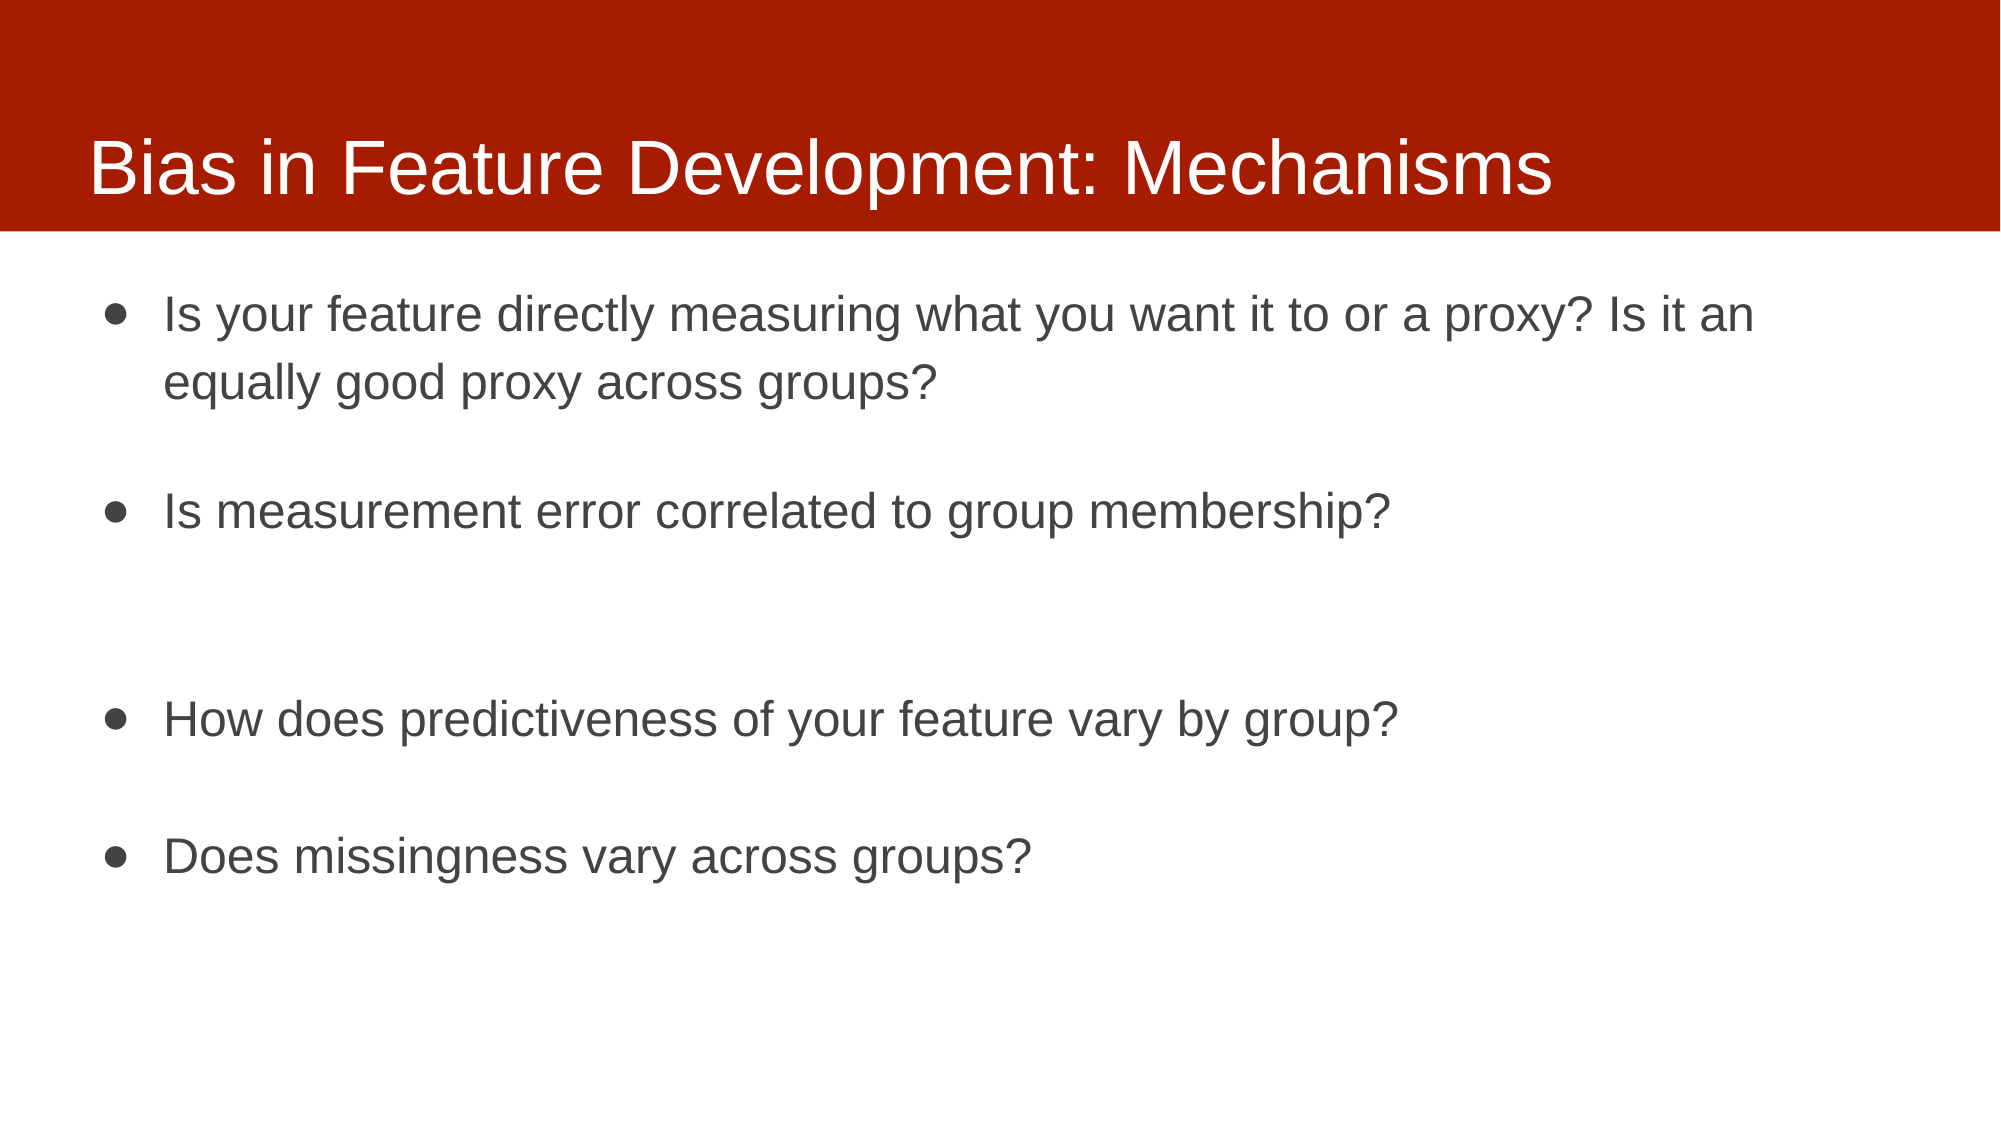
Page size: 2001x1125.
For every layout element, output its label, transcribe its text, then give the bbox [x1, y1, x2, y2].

title Bias in Feature Development: Mechanisms [68, 97, 1932, 223]
list Is your feature directly measuring what you want it to or a proxy? Is it an equally good proxy across groups? Is measurement error correlated to group membership? How does predictiveness of your feature vary by group? Does missingness vary across groups? [68, 252, 1932, 1000]
